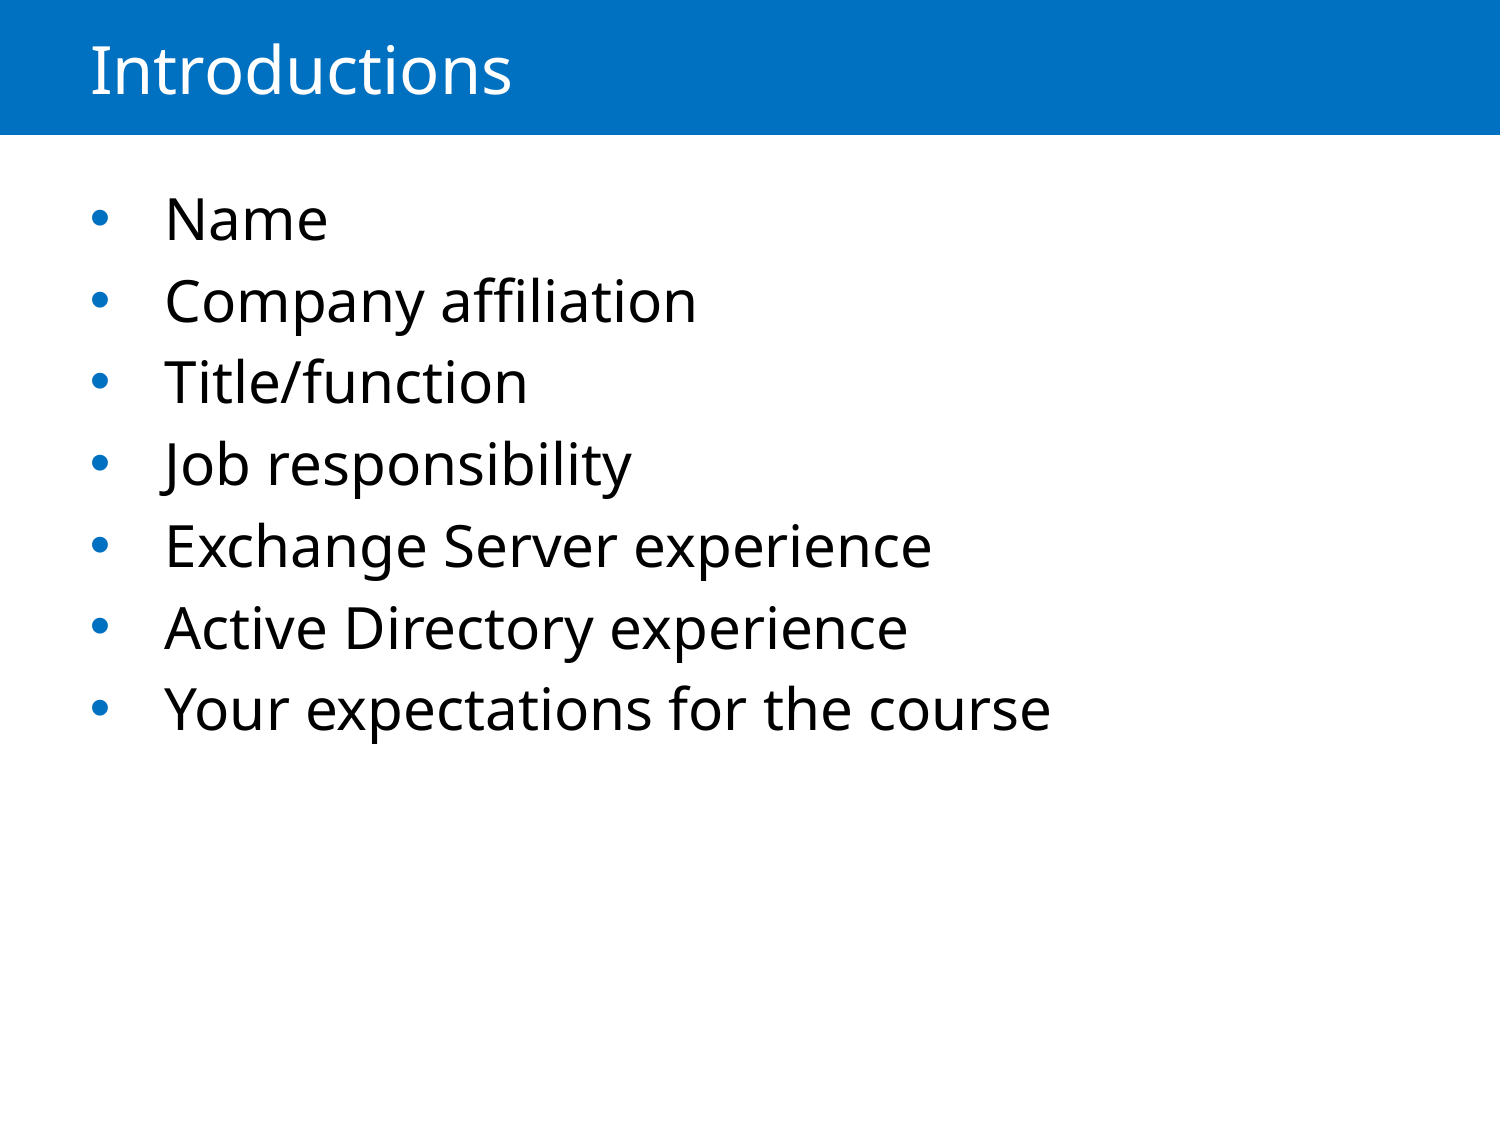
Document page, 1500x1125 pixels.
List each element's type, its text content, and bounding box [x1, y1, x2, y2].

list Name Company affiliation Title/function Job responsibility Exchange Server experience Active Directory experience Your expectations for the course [75, 174, 1425, 1013]
title Introductions [75, 0, 1425, 135]
